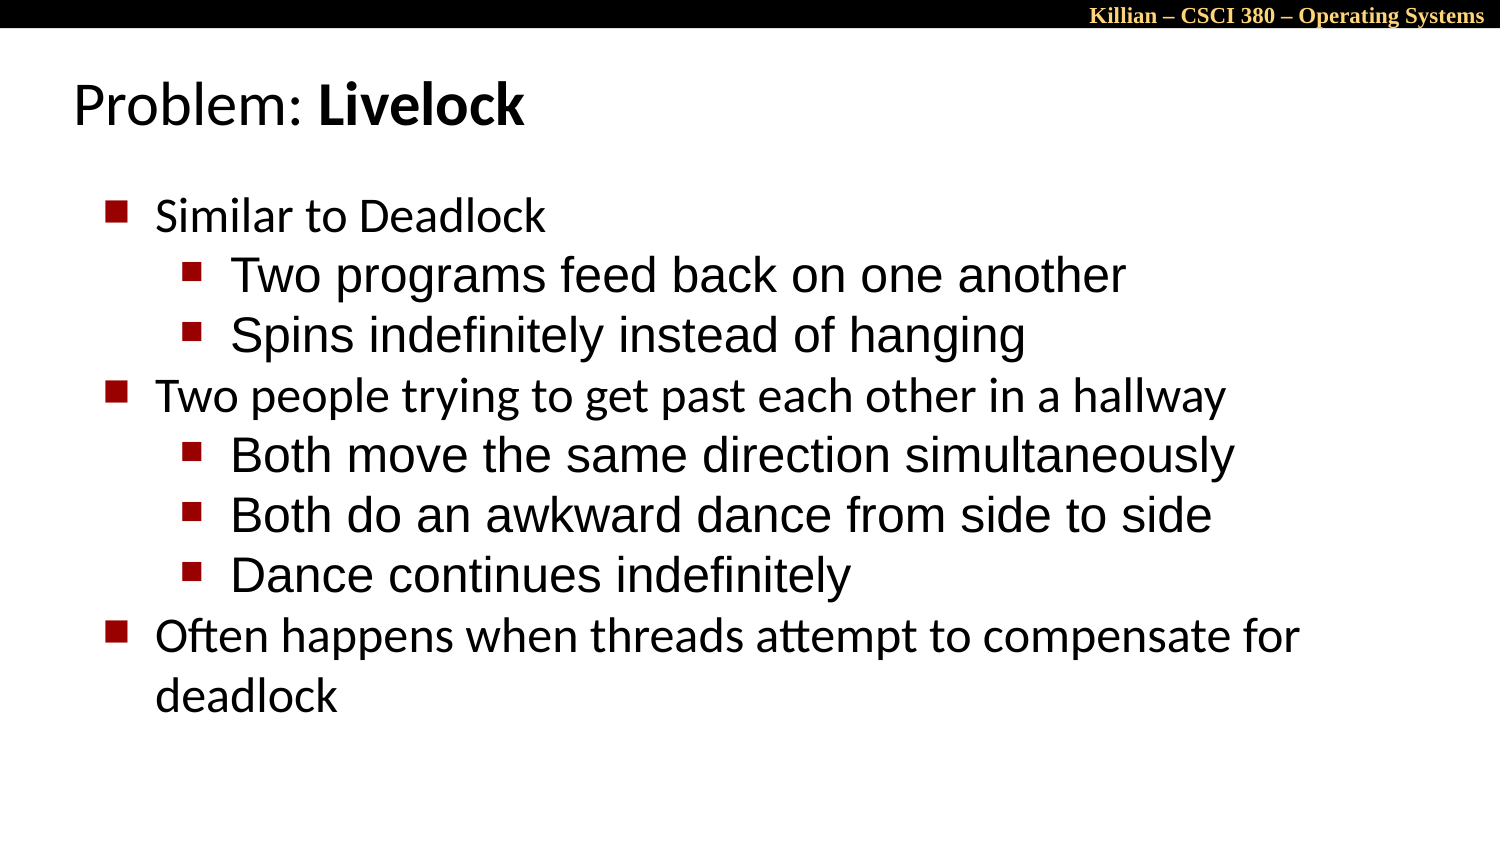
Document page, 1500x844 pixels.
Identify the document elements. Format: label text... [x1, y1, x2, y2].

list Similar to Deadlock Two programs feed back on one another Spins indefinitely instead of hanging Two people trying to get past each other in a hallway Both move the same direction simultaneously Both do an awkward dance from side to side Dance continues indefinitely Often happens when threads attempt to compensate for deadlock [65, 167, 1361, 780]
title Problem: Livelock [58, 53, 1304, 148]
